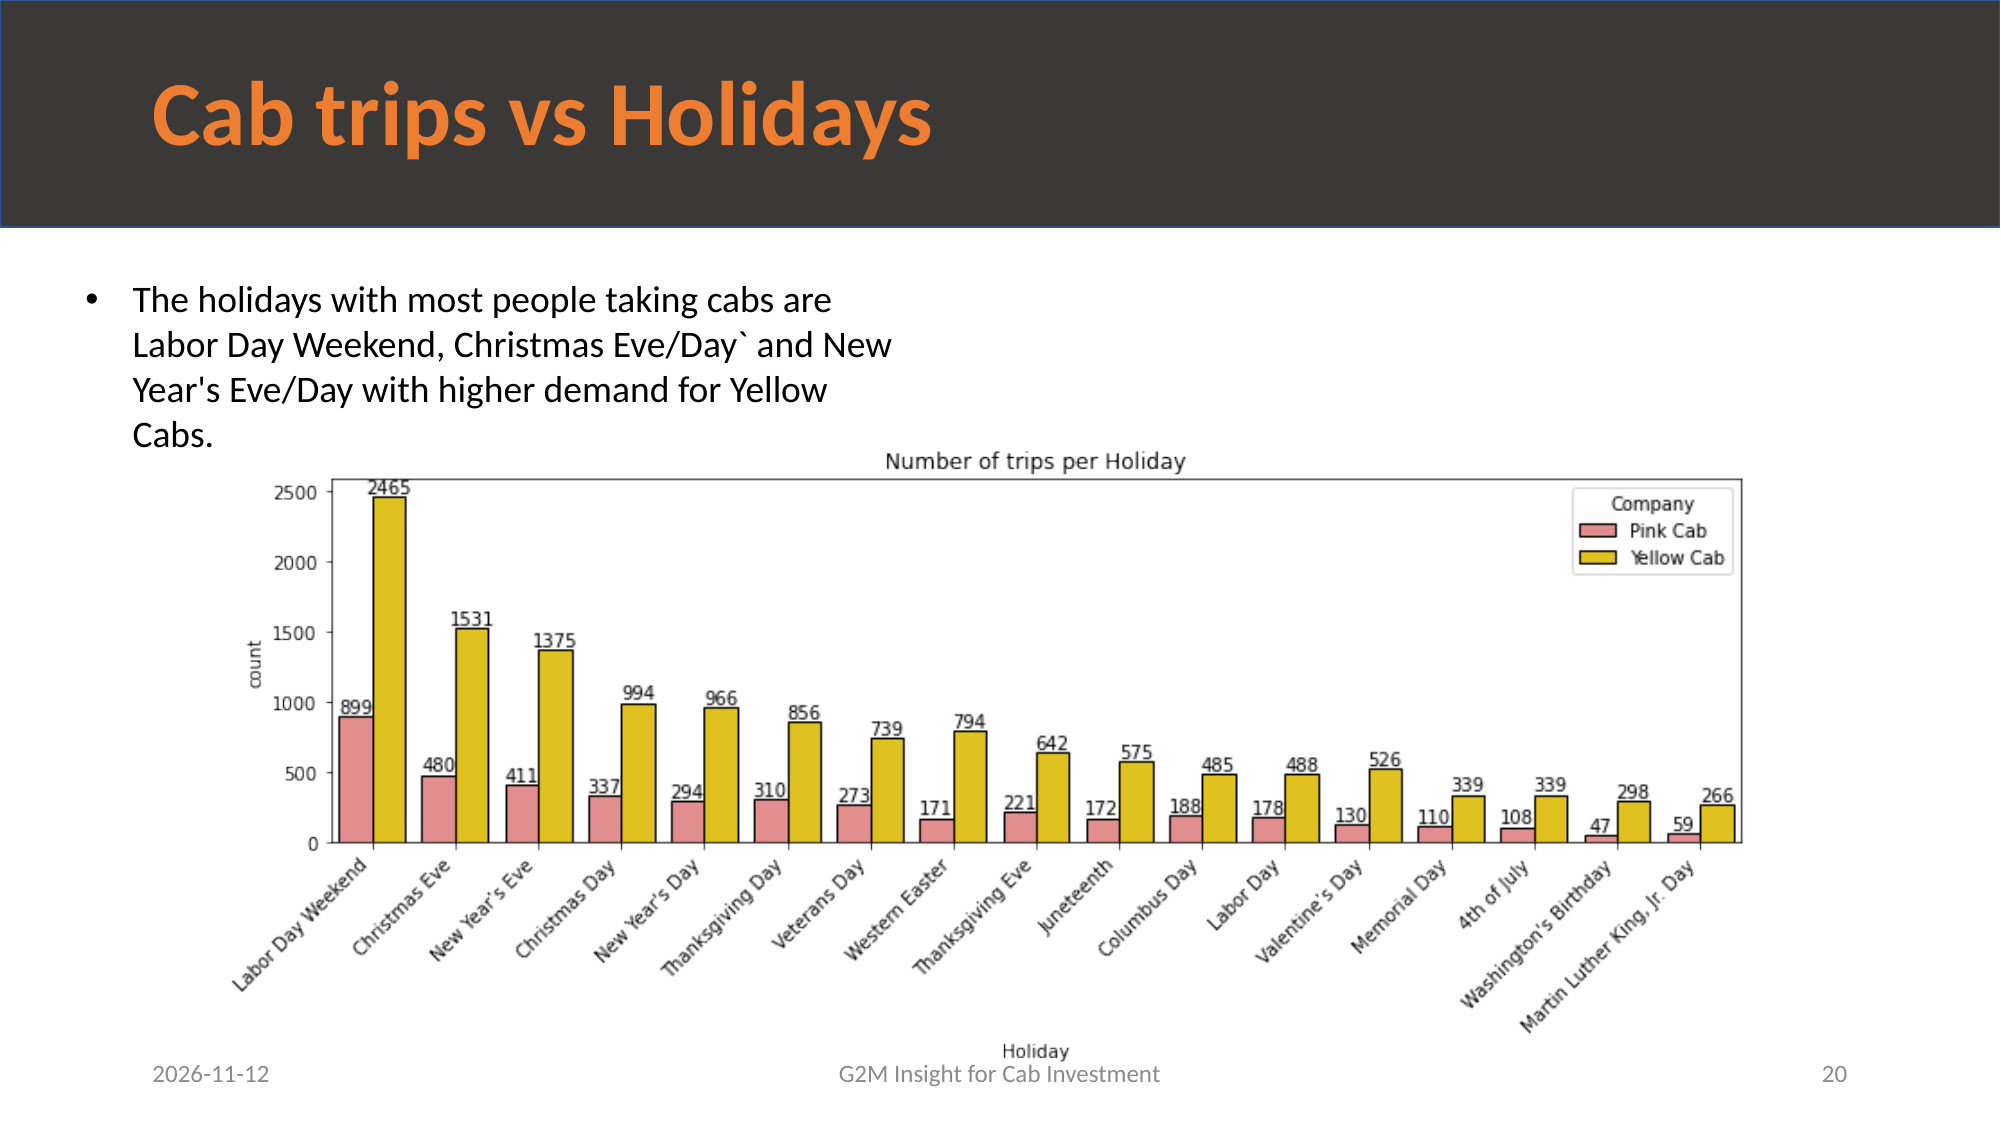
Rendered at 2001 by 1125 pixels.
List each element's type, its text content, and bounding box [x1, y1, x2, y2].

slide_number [137, 1042, 588, 1103]
text_box Cab trips vs Holidays [137, 7, 1863, 225]
picture [220, 439, 1754, 1073]
footer G2M Insight for Cab Investment [662, 1073, 1338, 1103]
slide_number 20 [1412, 1042, 1863, 1103]
text_box The holidays with most people taking cabs are Labor Day Weekend, Christmas Eve/Day` and New Year's Eve/Day with higher demand for Yellow Cabs. [70, 268, 913, 508]
text_box [0, 0, 2000, 228]
